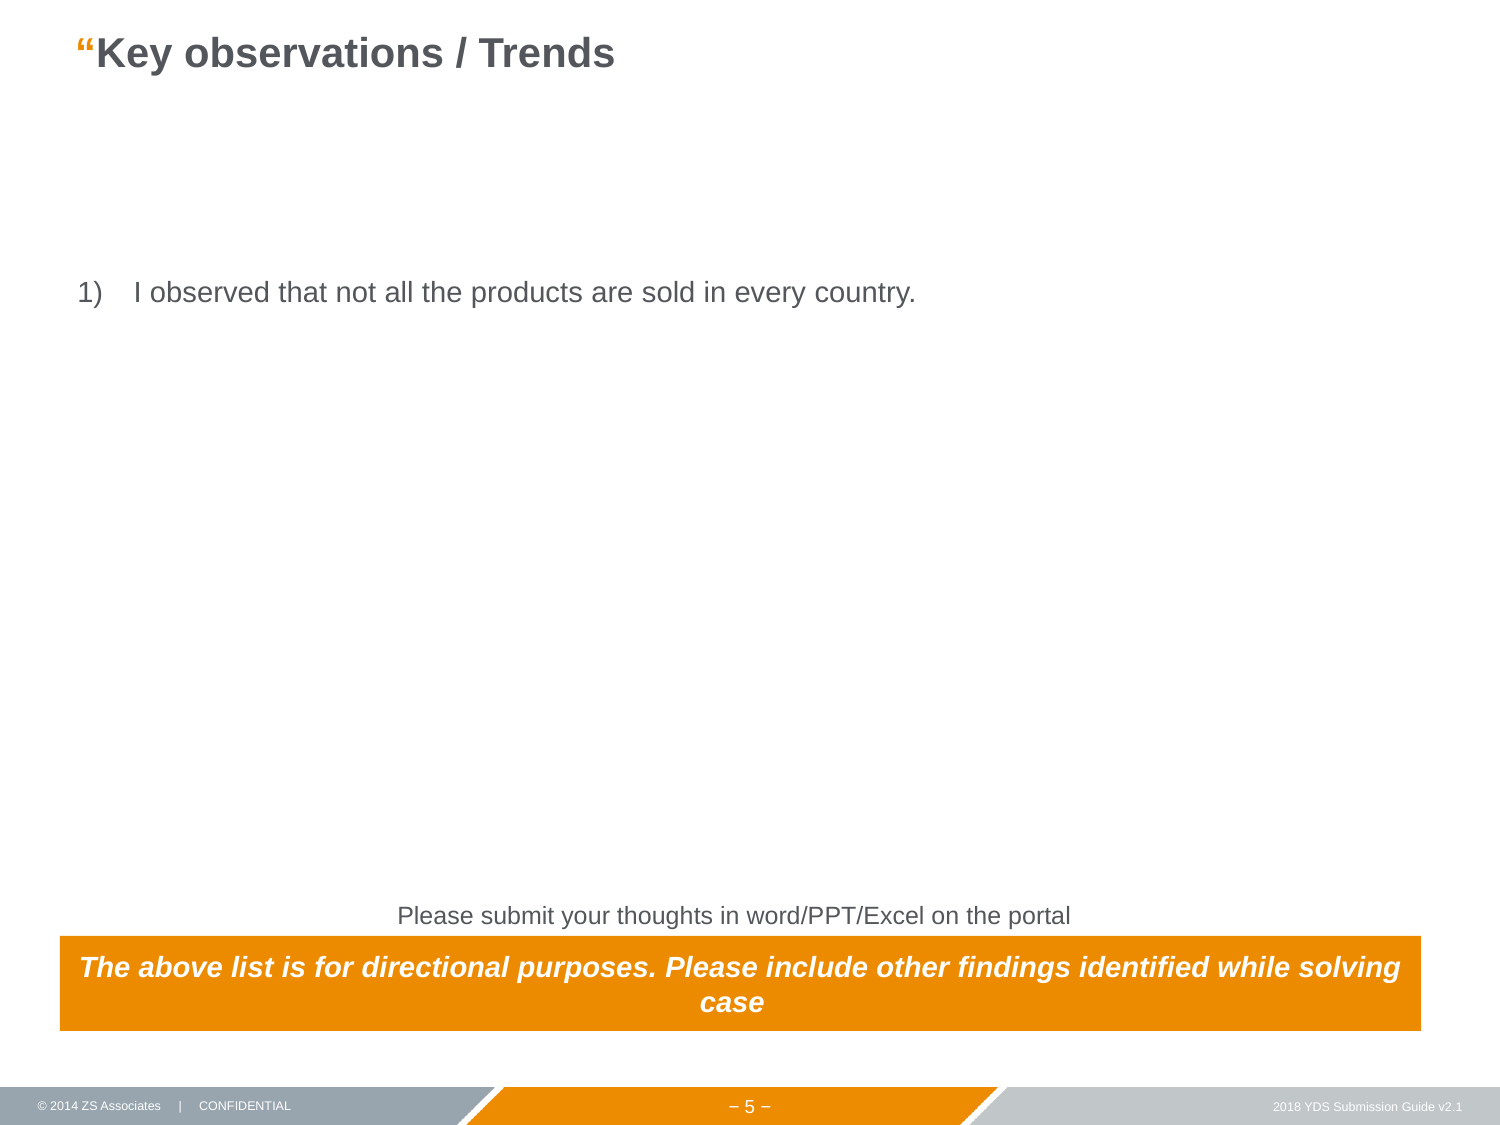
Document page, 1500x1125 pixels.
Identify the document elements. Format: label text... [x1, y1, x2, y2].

title “Key observations / Trends [74, 24, 1426, 126]
text_box Please submit your thoughts in word/PPT/Excel on the portal [98, 892, 1372, 935]
text_box I observed that not all the products are sold in every country. [62, 224, 1388, 438]
picture [0, 1087, 1500, 1125]
text_box The above list is for directional purposes. Please include other findings identified while solving case [59, 935, 1422, 1031]
